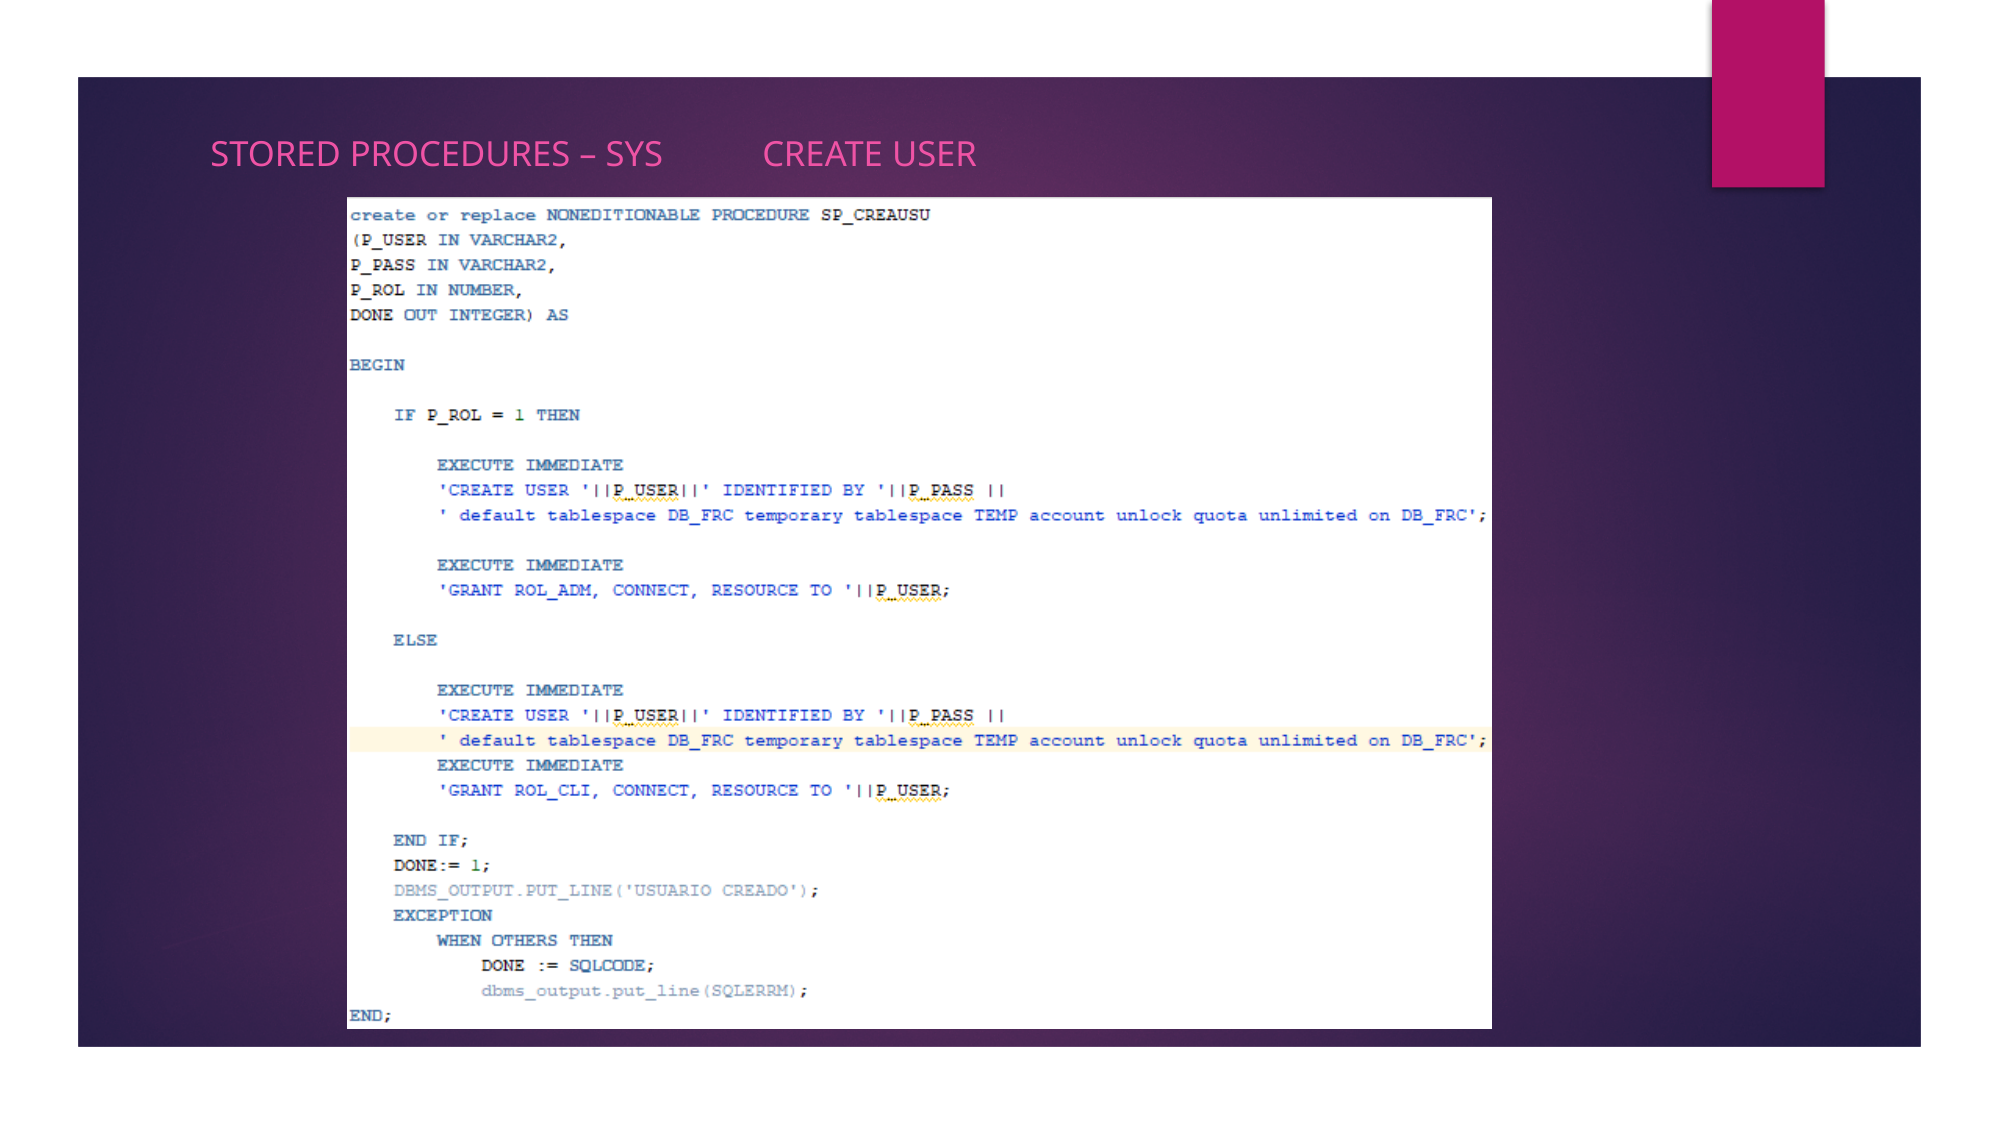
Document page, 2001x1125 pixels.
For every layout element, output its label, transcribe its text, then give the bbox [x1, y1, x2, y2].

subtitle Stored Procedures – Sys Create user [195, 124, 1644, 182]
picture [347, 197, 1492, 1029]
